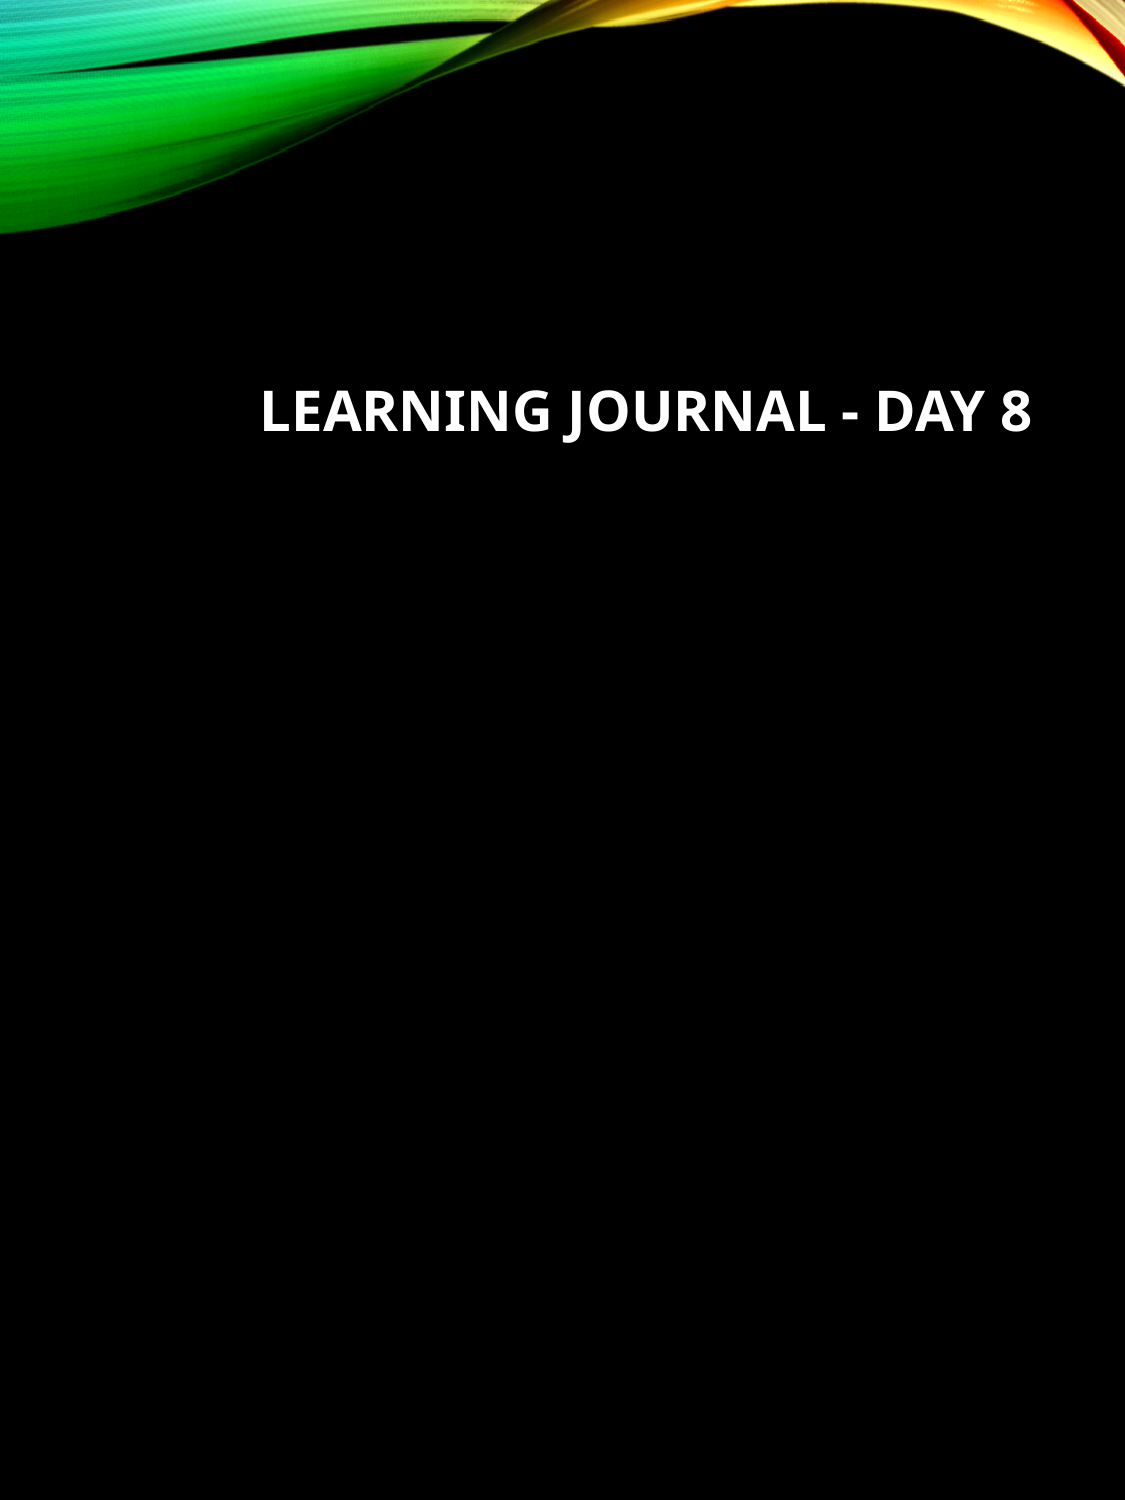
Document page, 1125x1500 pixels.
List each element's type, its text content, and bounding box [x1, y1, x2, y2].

title LEARNING JOURNAL - DAY 8 [77, 331, 1048, 495]
picture [0, 0, 1125, 237]
